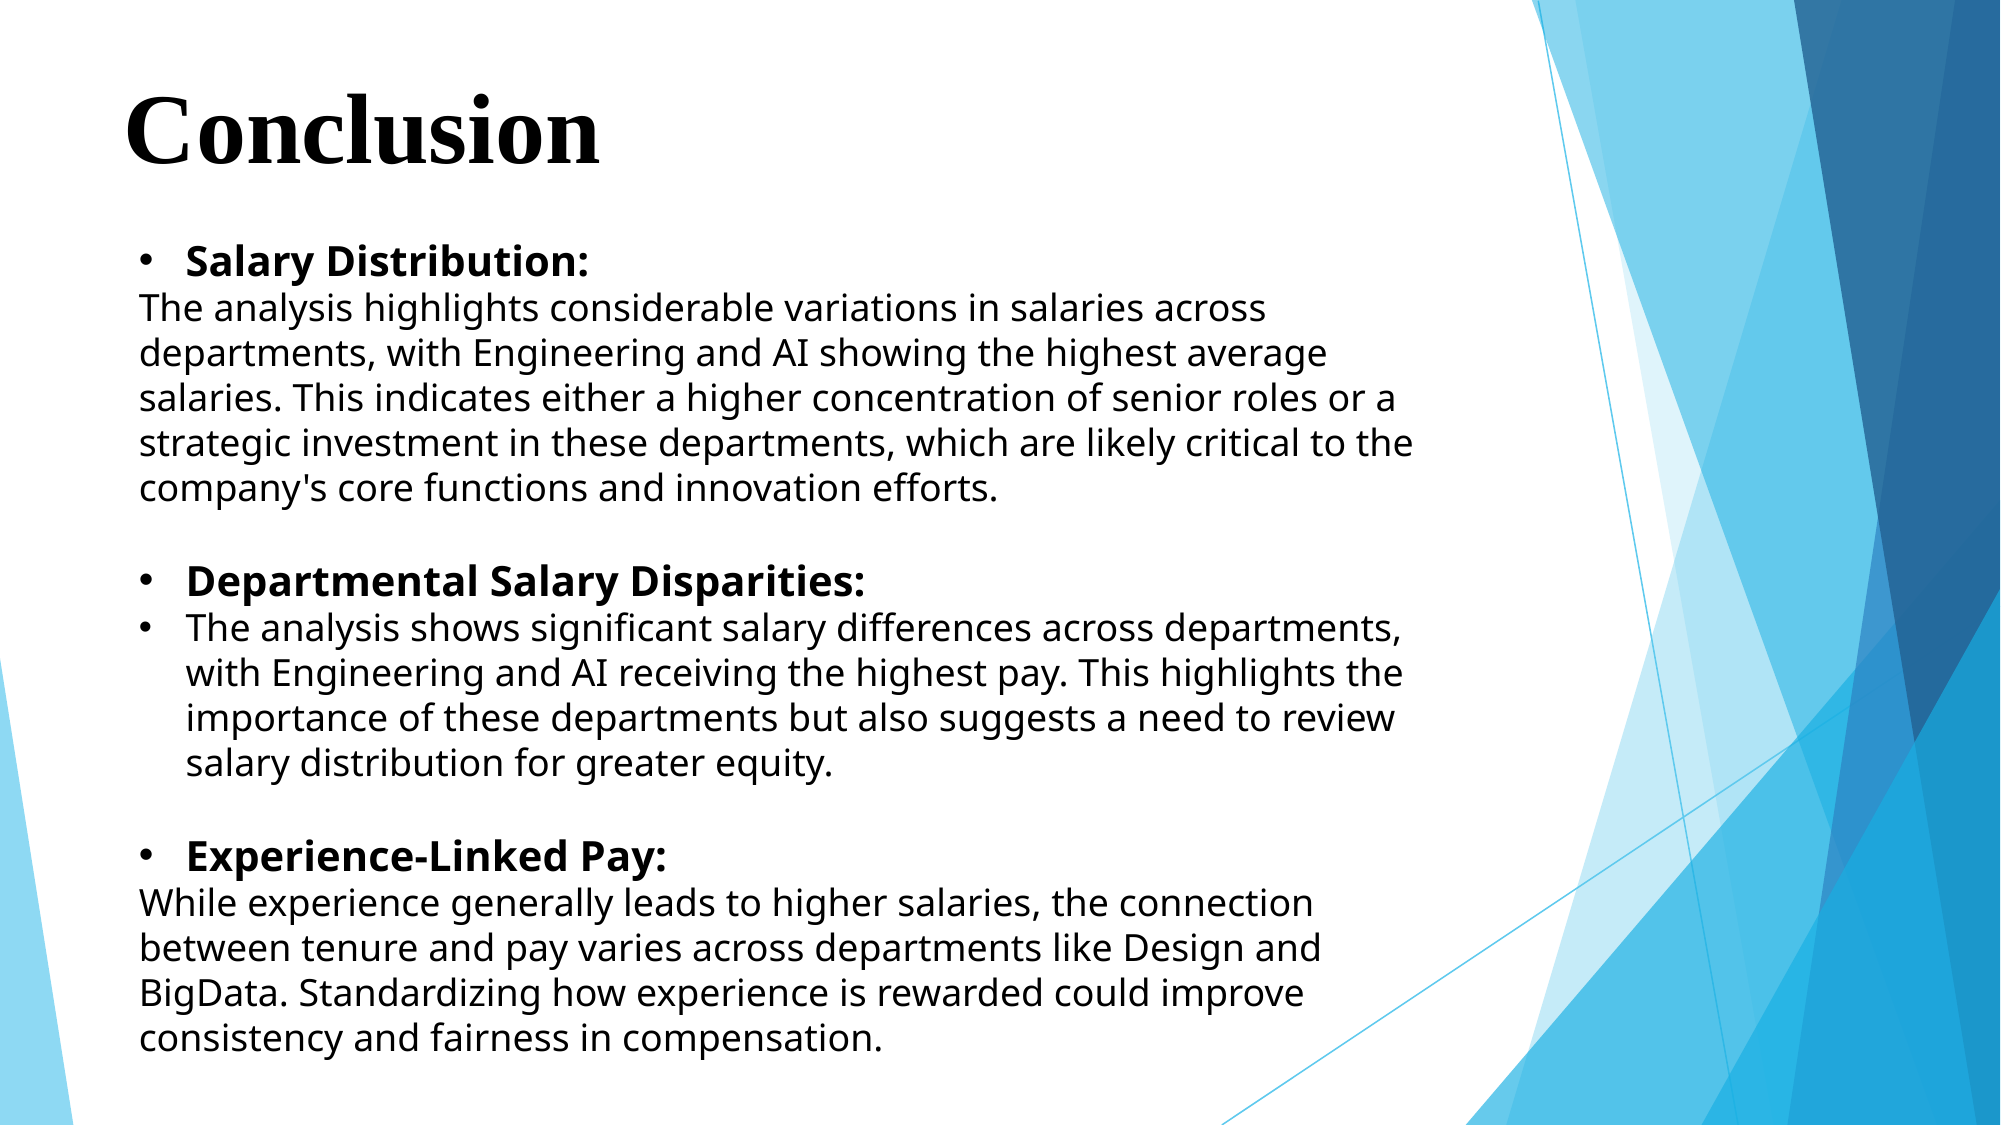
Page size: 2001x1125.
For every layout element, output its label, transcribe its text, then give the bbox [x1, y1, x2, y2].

text_box Salary Distribution: The analysis highlights considerable variations in salaries across departments, with Engineering and AI showing the highest average salaries. This indicates either a higher concentration of senior roles or a strategic investment in these departments, which are likely critical to the company's core functions and innovation efforts. Departmental Salary Disparities: The analysis shows significant salary differences across departments, with Engineering and AI receiving the highest pay. This highlights the importance of these departments but also suggests a need to review salary distribution for greater equity. Experience-Linked Pay: While experience generally leads to higher salaries, the connection between tenure and pay varies across departments like Design and BigData. Standardizing how experience is rewarded could improve consistency and fairness in compensation. [123, 227, 1450, 1067]
title Conclusion [123, 63, 1877, 188]
